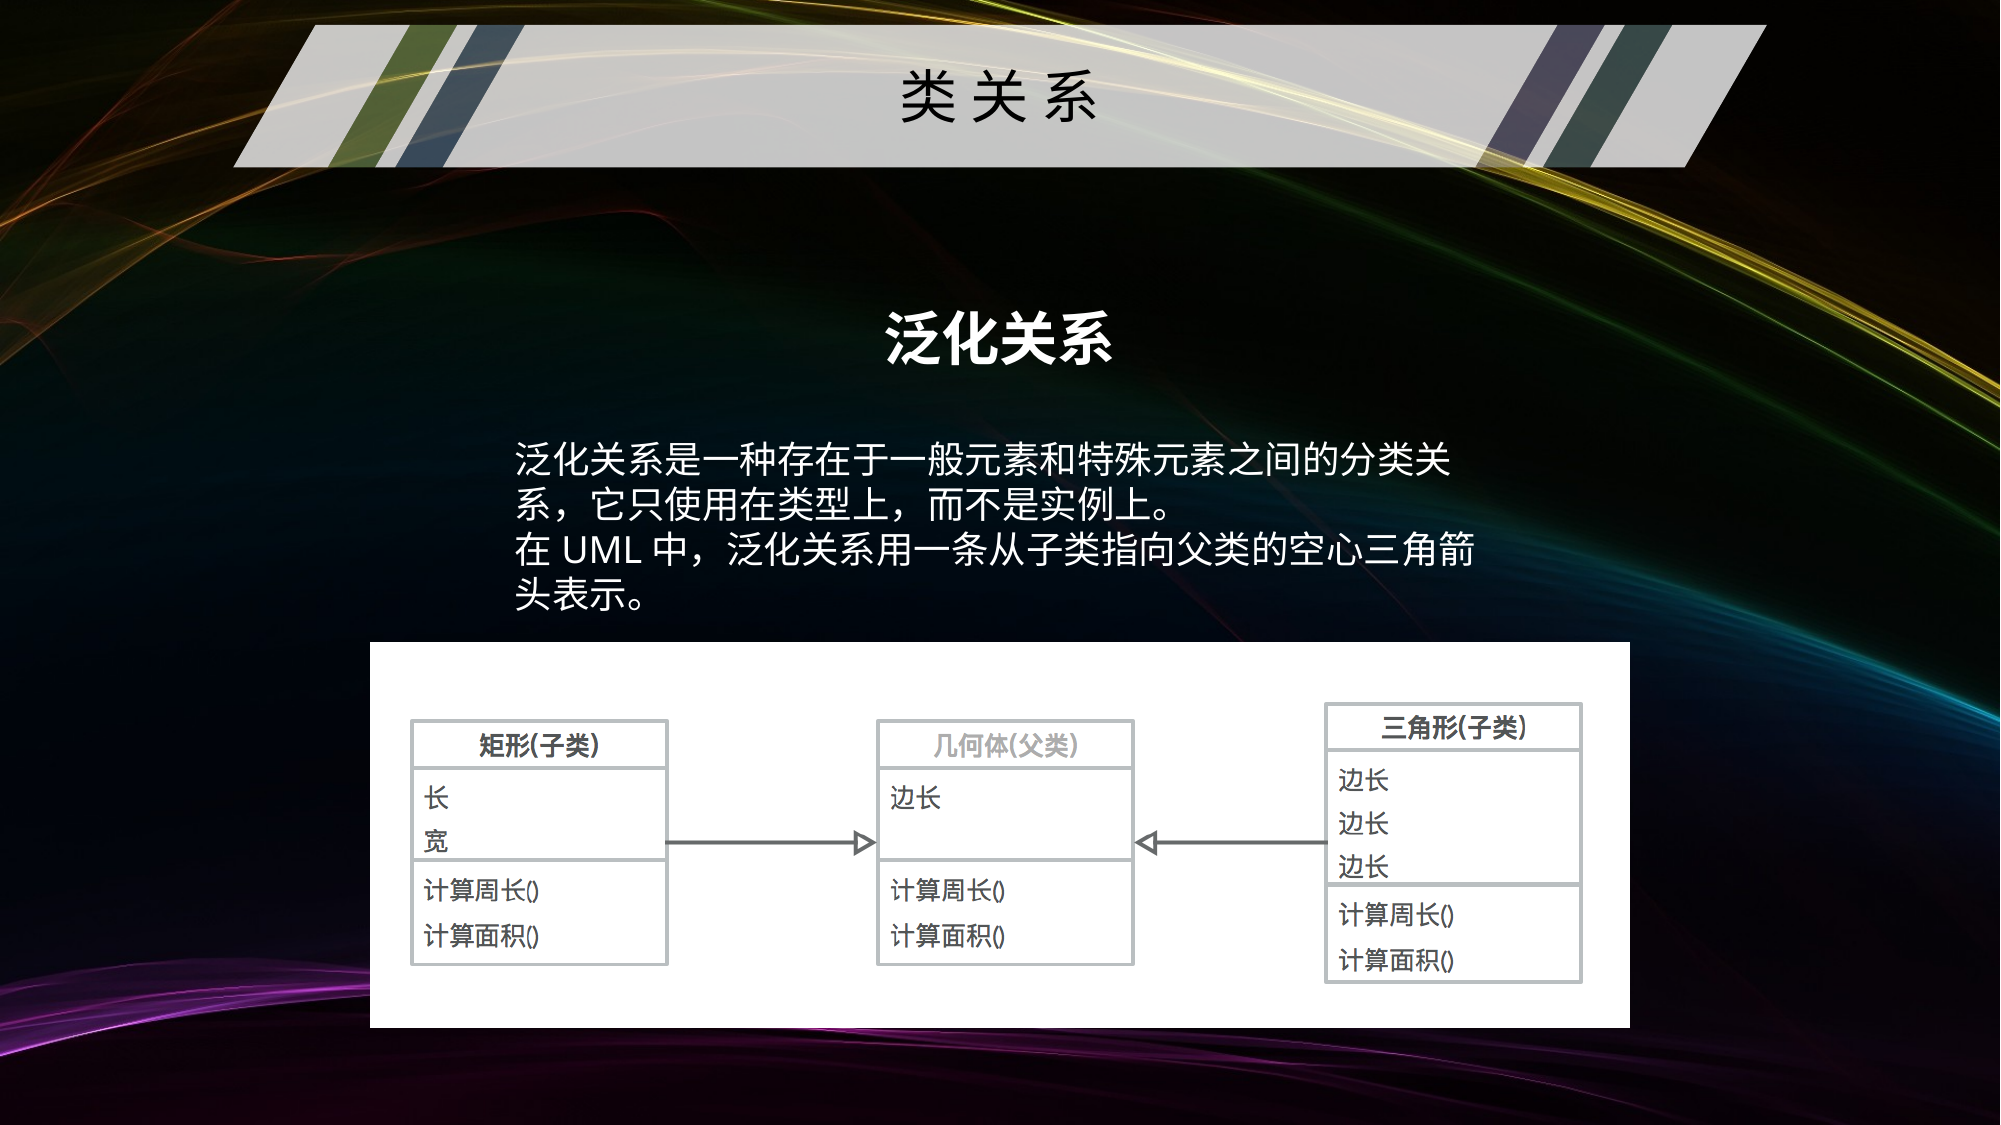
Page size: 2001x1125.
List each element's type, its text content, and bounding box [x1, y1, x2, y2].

text_box [329, 23, 456, 169]
slide_number 17 [1412, 1042, 1863, 1103]
text_box 泛化关系 [868, 294, 1132, 380]
text_box [396, 23, 524, 169]
text_box [373, 23, 480, 169]
footer [662, 1042, 1338, 1103]
text_box 类 关 系 [609, 53, 1390, 139]
picture [0, 0, 2000, 1125]
text_box [1588, 23, 1769, 169]
text_box [1520, 23, 1627, 169]
text_box [440, 23, 1560, 169]
text_box [231, 23, 412, 169]
text_box 泛化关系是一种存在于一般元素和特殊元素之间的分类关系，它只使用在类型上，而不是实例上。 在UML中，泛化关系用一条从子类指向父类的空心三角箭头表示。 [500, 428, 1500, 624]
text_box [1476, 23, 1604, 169]
text_box [1544, 23, 1671, 169]
